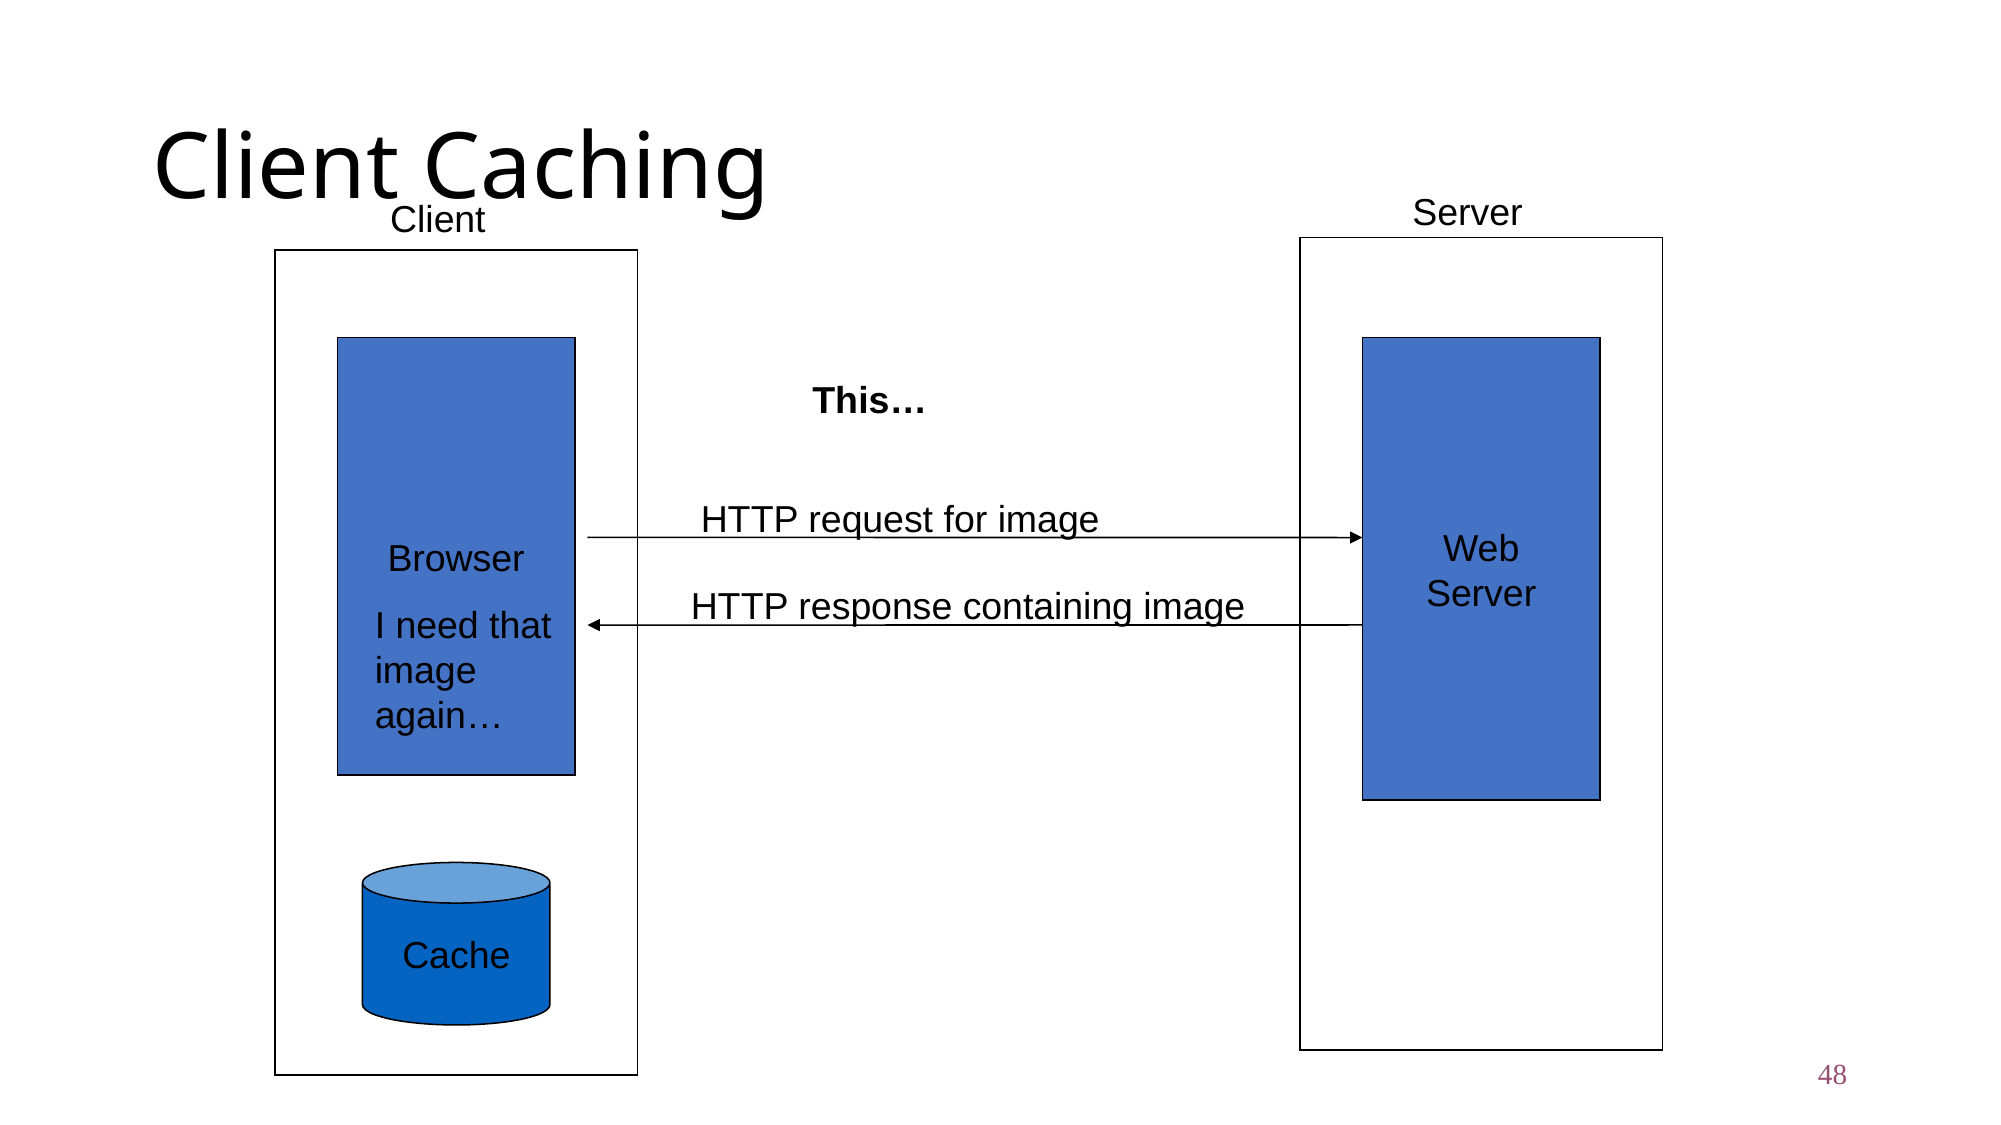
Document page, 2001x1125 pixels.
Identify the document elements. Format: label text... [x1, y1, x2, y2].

title Client Caching [137, 59, 1863, 278]
text_box Cache [362, 862, 550, 1025]
text_box This… [797, 368, 942, 429]
text_box HTTP request for image [675, 487, 1115, 548]
text_box I need that image again… [360, 593, 567, 744]
slide_number 48 [1412, 1042, 1863, 1103]
text_box [1299, 237, 1663, 1050]
text_box [587, 618, 676, 632]
text_box Client [375, 187, 501, 248]
text_box [1115, 531, 1363, 544]
text_box HTTP response containing image [676, 574, 1261, 635]
text_box [274, 249, 638, 1075]
text_box Server [1397, 180, 1538, 241]
